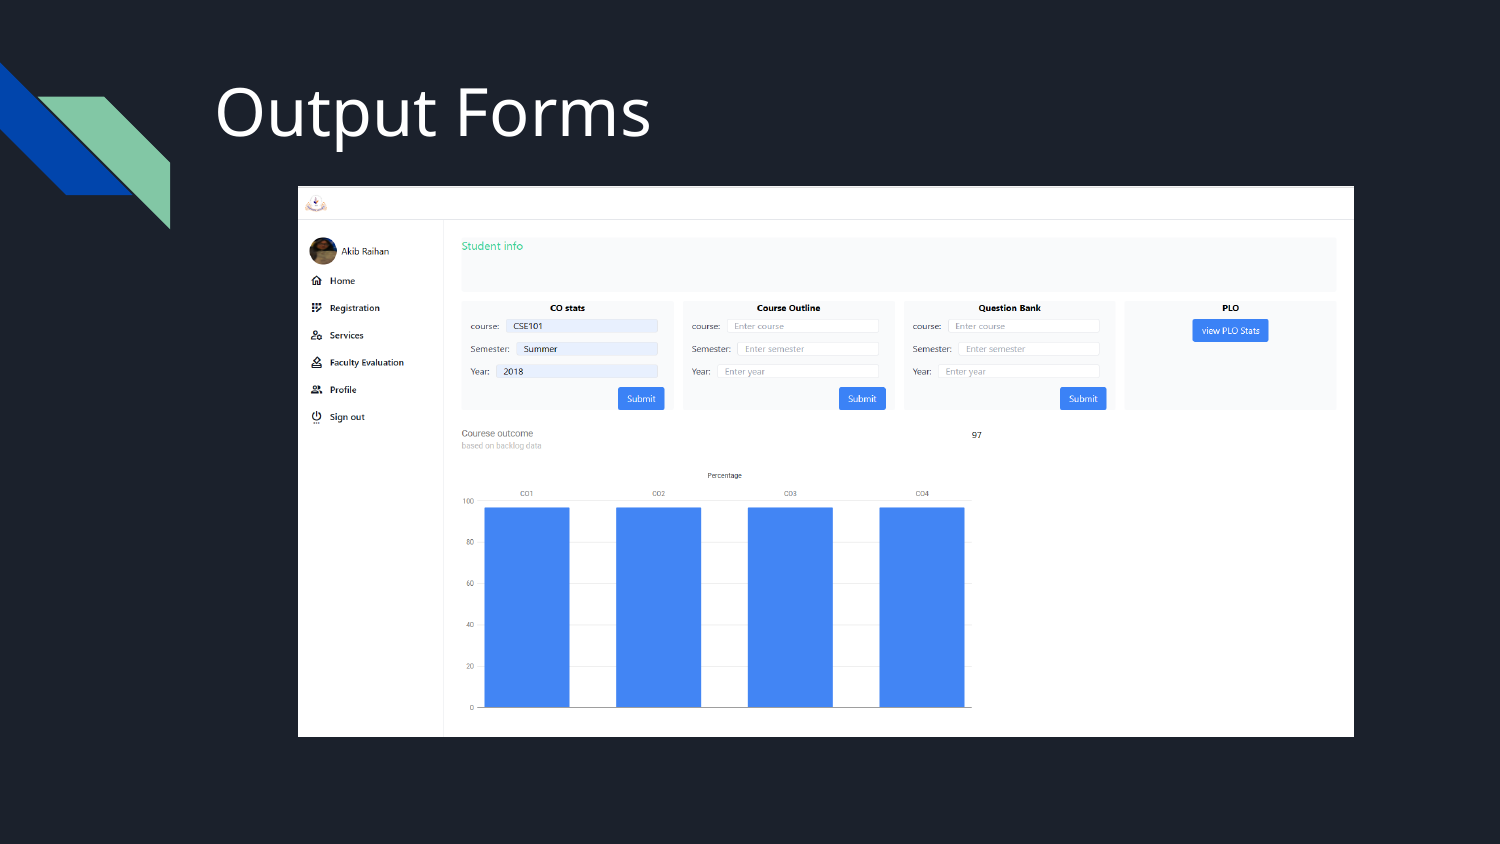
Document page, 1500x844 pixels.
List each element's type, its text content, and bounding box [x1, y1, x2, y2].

picture [298, 186, 1355, 737]
text_box Output Forms [199, 55, 1117, 166]
